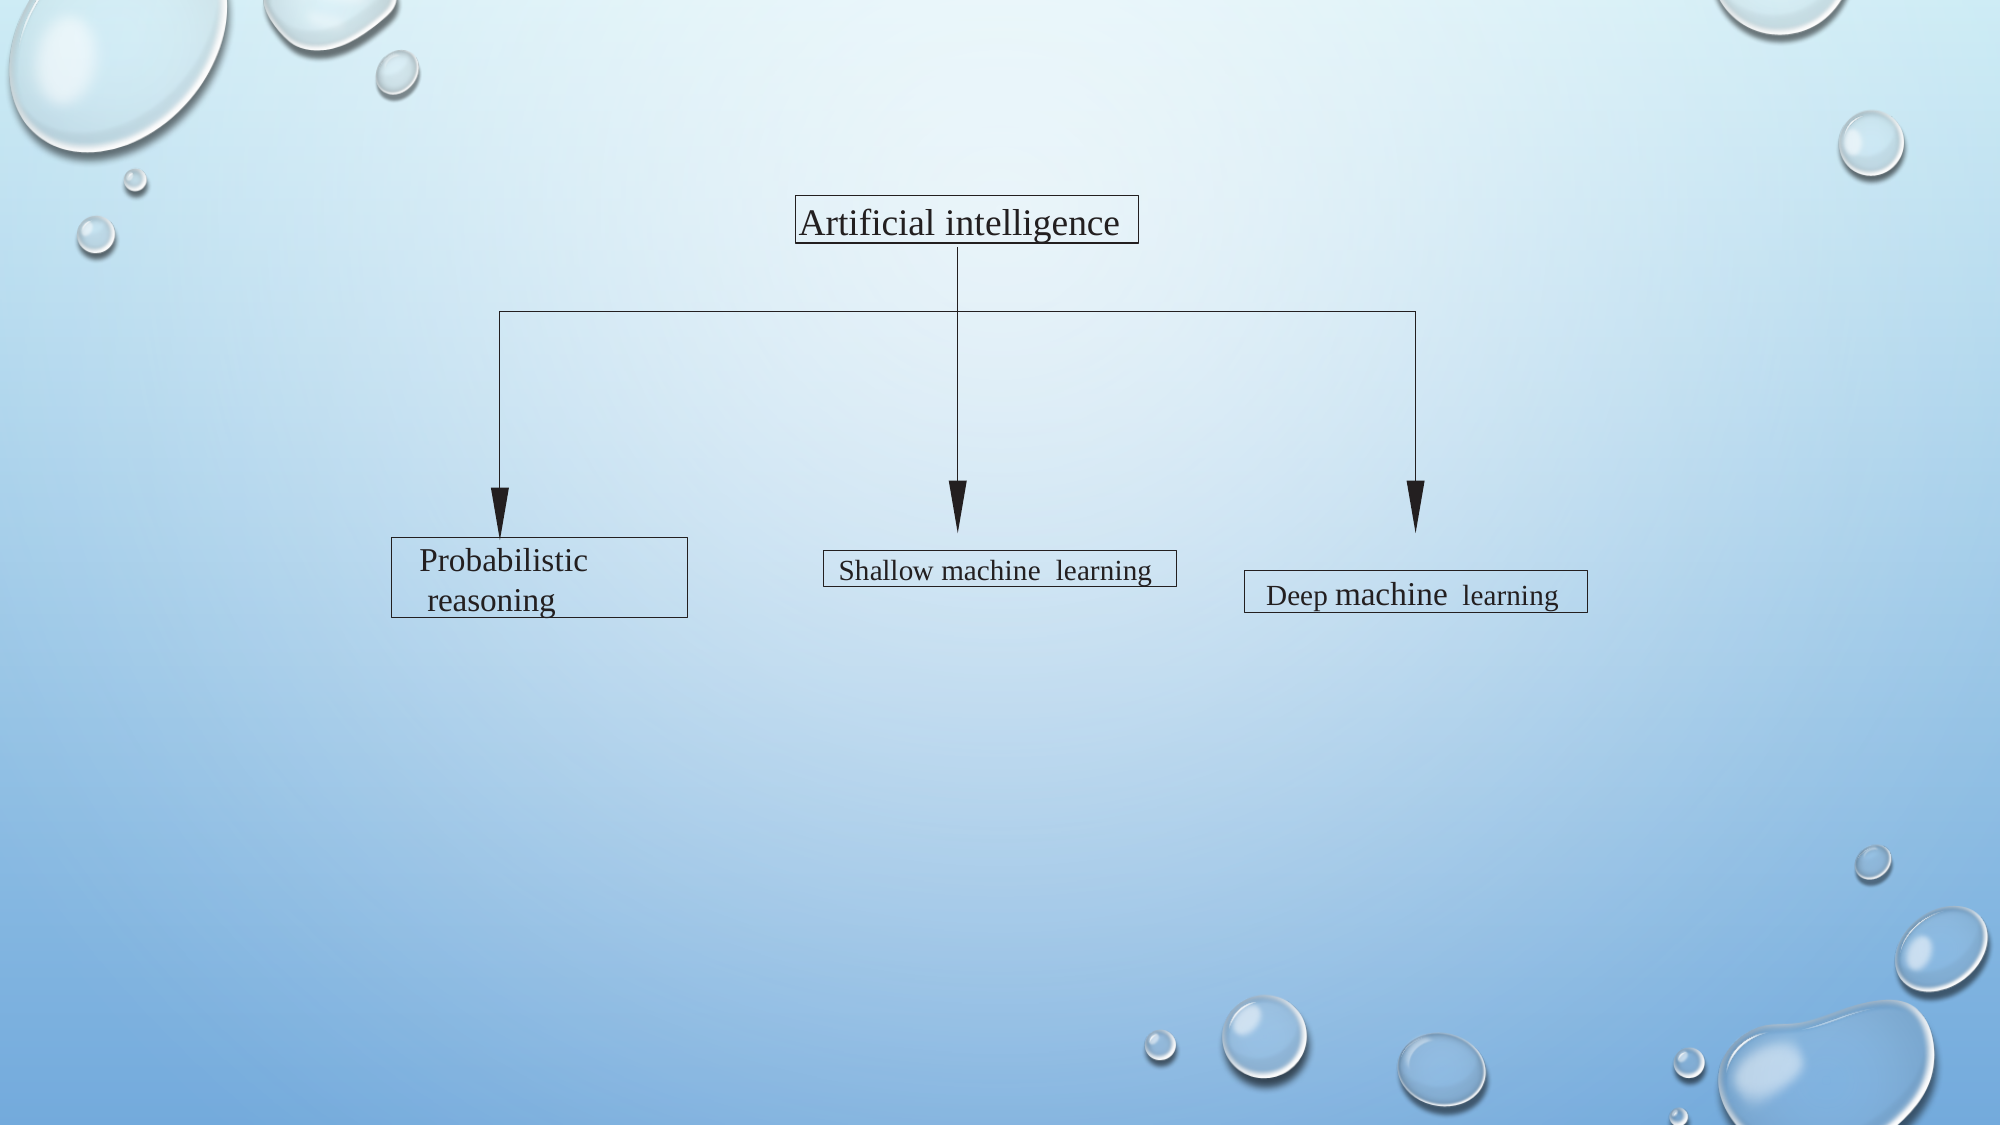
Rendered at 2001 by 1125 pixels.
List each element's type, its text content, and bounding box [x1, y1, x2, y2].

picture [0, 0, 2000, 1125]
text_box Probabilistic reasoning [391, 537, 688, 618]
text_box Deep machine learning [1244, 570, 1588, 613]
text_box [490, 246, 1426, 541]
text_box Shallow machine learning [823, 550, 1177, 587]
text_box Artificial intelligence [795, 195, 1139, 244]
